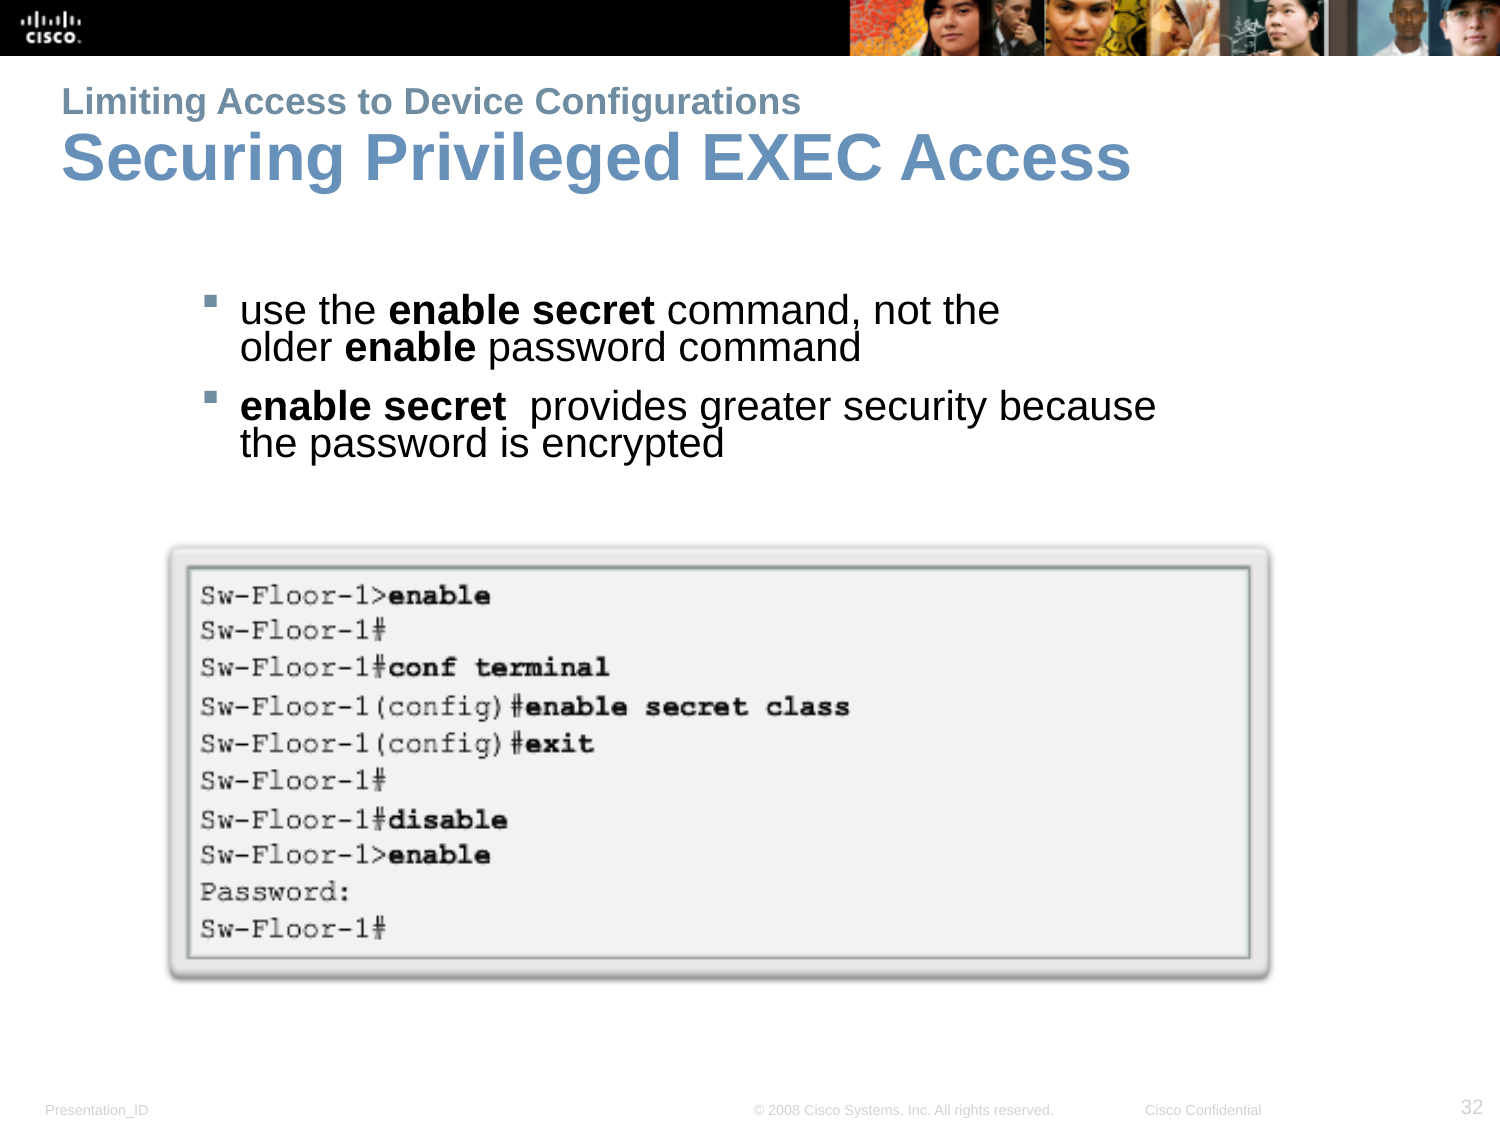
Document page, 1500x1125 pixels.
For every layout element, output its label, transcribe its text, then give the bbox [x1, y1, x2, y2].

picture [162, 476, 1288, 1012]
picture [0, 0, 1500, 56]
list use the enable secret command, not the older enable password command enable secret provides greater security because the password is encrypted [187, 287, 1213, 475]
title Limiting Access to Device Configurations Securing Privileged EXEC Access [47, 64, 1385, 202]
